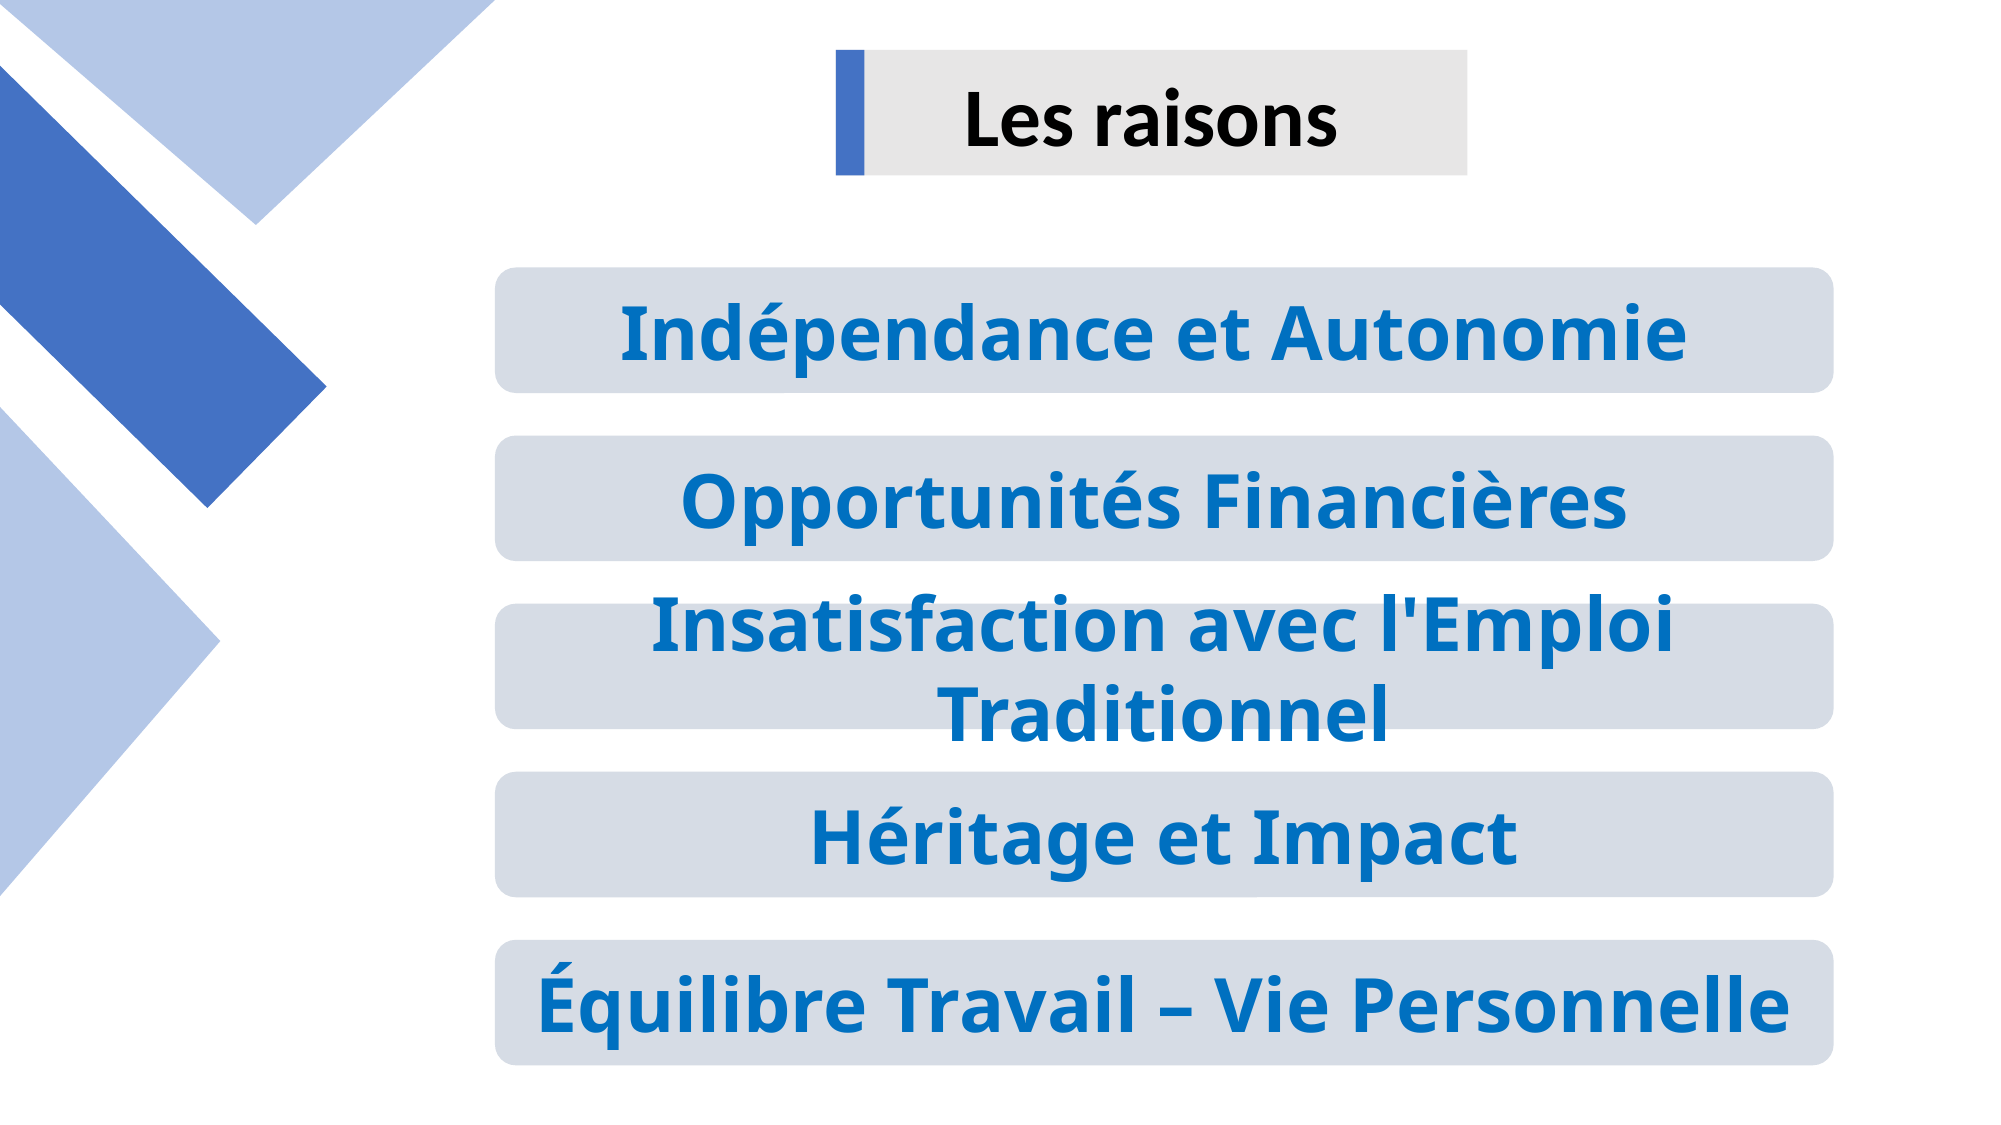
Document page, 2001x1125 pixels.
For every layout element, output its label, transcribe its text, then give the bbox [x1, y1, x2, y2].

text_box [0, 116, 612, 785]
text_box Insatisfaction avec l'Emploi Traditionnel [612, 602, 1835, 731]
text_box Indépendance et Autonomie [612, 266, 1835, 395]
text_box Équilibre Travail – Vie Personnelle [493, 938, 1835, 1067]
text_box Opportunités Financières [612, 434, 1835, 563]
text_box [835, 49, 1468, 176]
text_box Héritage et Impact [493, 770, 1835, 899]
